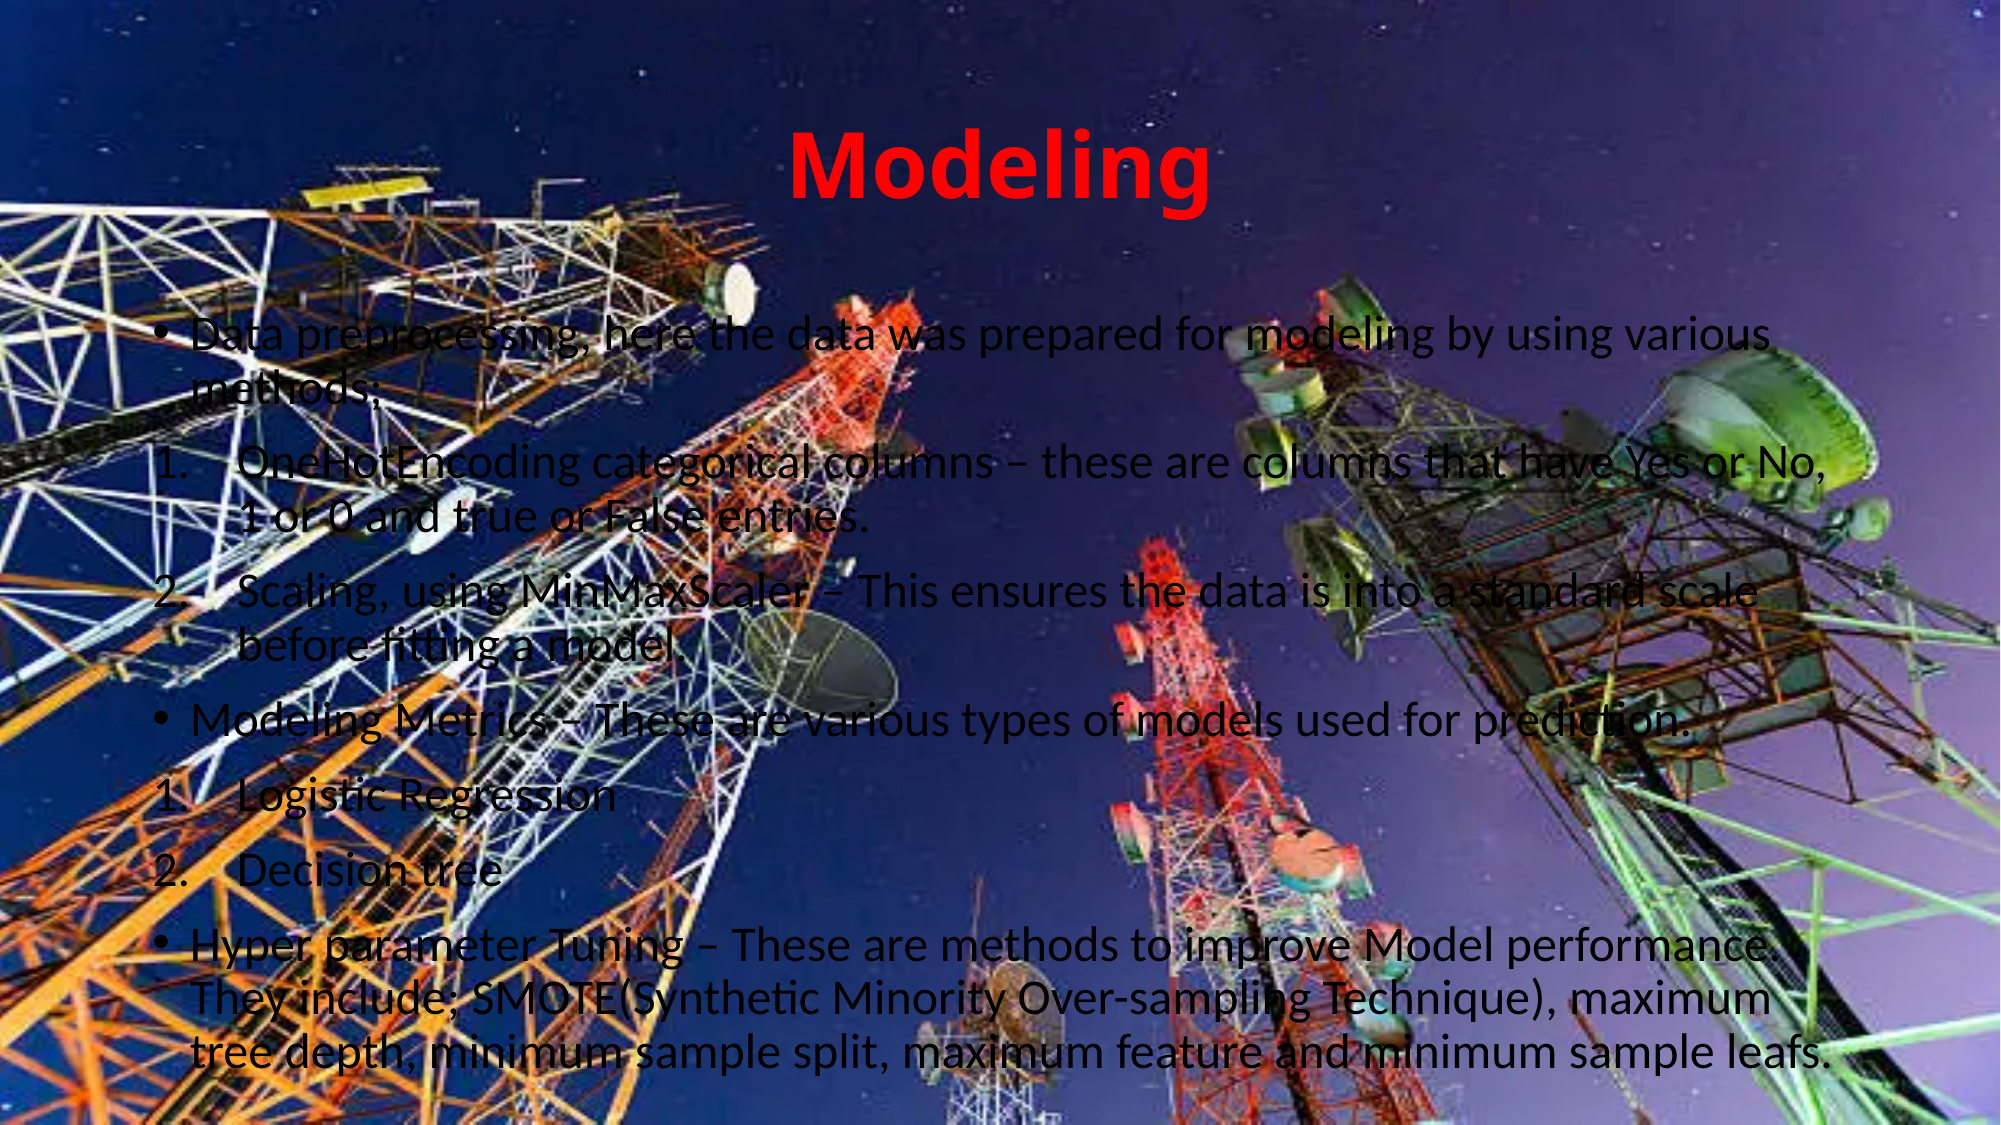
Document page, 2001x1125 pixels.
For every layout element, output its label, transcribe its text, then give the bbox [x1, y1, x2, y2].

list Data preprocessing, here the data was prepared for modeling by using various methods; OneHotEncoding categorical columns – these are columns that have Yes or No, 1 or 0 and true or False entries. Scaling, using MinMaxScaler – This ensures the data is into a standard scale before fitting a model. Modeling Metrics – These are various types of models used for prediction. Logistic Regression Decision tree Hyper parameter Tuning – These are methods to improve Model performance. They include; SMOTE(Synthetic Minority Over-sampling Technique), maximum tree depth, minimum sample split, maximum feature and minimum sample leafs. [137, 299, 1863, 1125]
title Modeling [137, 59, 1863, 278]
picture [0, 0, 2001, 1125]
